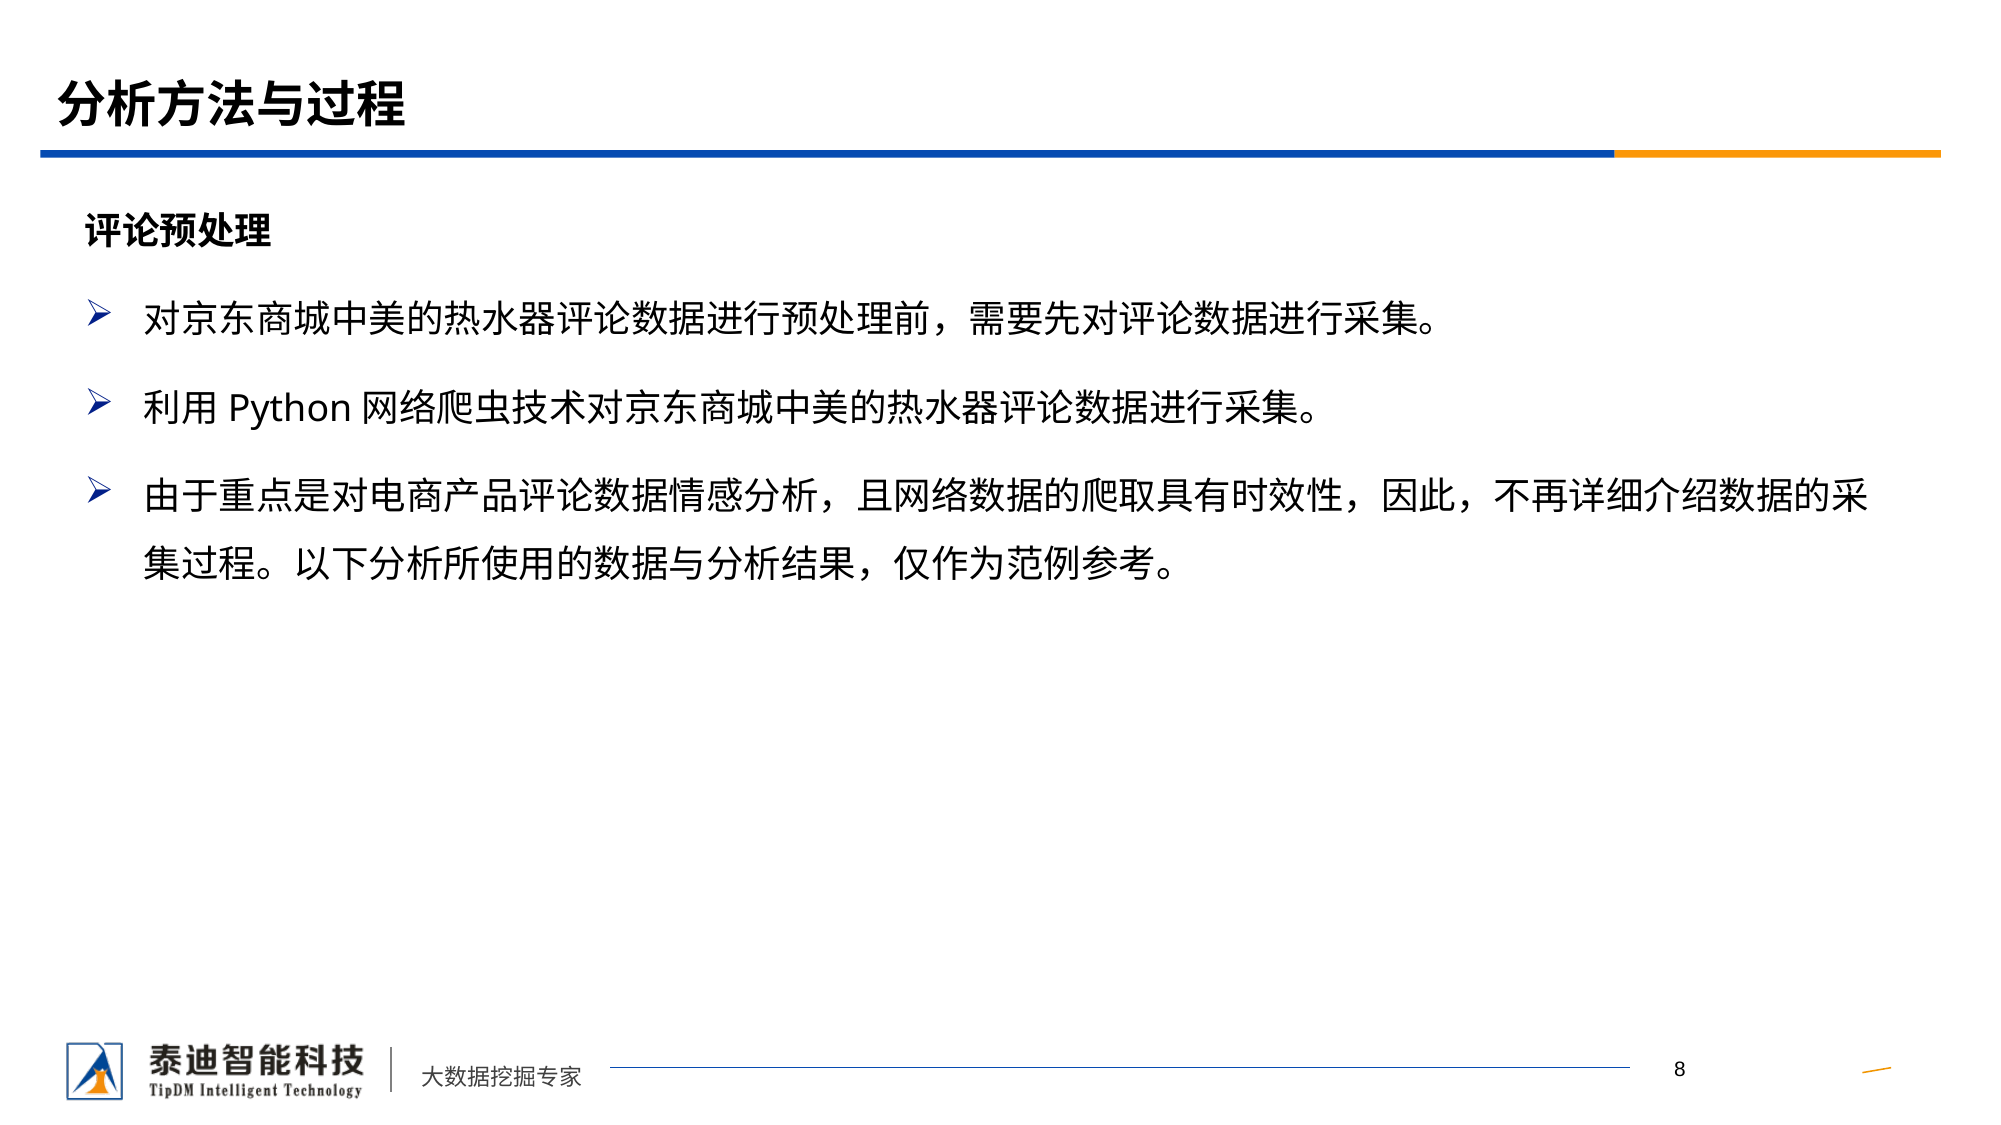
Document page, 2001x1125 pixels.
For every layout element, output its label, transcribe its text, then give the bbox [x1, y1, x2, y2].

title 分析方法与过程 [41, 58, 1843, 146]
picture [62, 1028, 368, 1107]
list 评论预处理 对京东商城中美的热水器评论数据进行预处理前，需要先对评论数据进行采集。 利用Python网络爬虫技术对京东商城中美的热水器评论数据进行采集。 由于重点是对电商产品评论数据情感分析，且网络数据的爬取具有时效性，因此，不再详细介绍数据的采集过程。以下分析所使用的数据与分析结果，仅作为范例参考。 [69, 176, 1892, 1005]
